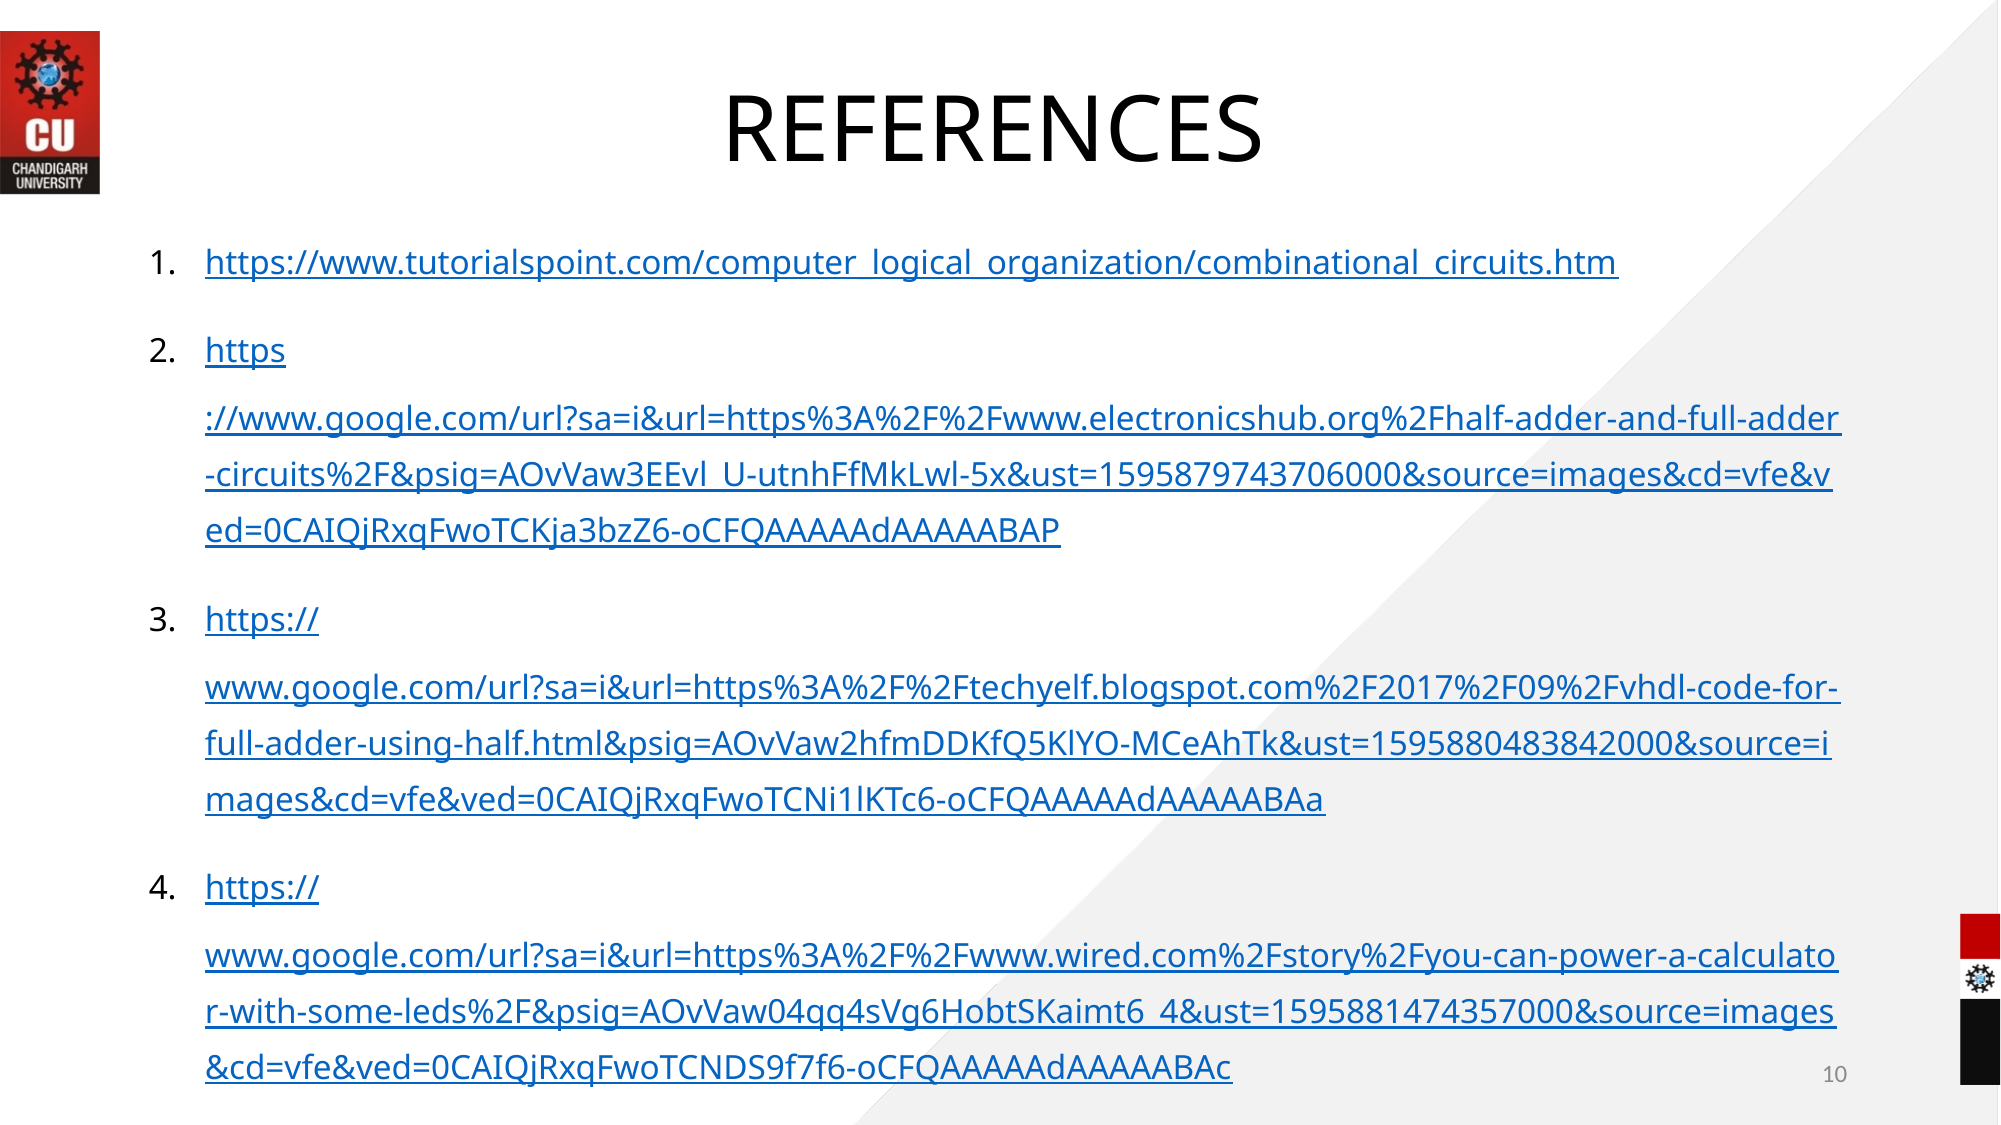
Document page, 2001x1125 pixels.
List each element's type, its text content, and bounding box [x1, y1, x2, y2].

list https://www.tutorialspoint.com/computer_logical_organization/combinational_circuits.htm https://www.google.com/url?sa=i&url=https%3A%2F%2Fwww.electronicshub.org%2Fhalf-adder-and-full-adder-circuits%2F&psig=AOvVaw3EEvl_U-utnhFfMkLwl-5x&ust=1595879743706000&source=images&cd=vfe&ved=0CAIQjRxqFwoTCKja3bzZ6-oCFQAAAAAdAAAAABAP https://www.google.com/url?sa=i&url=https%3A%2F%2Ftechyelf.blogspot.com%2F2017%2F09%2Fvhdl-code-for-full-adder-using-half.html&psig=AOvVaw2hfmDDKfQ5KlYO-MCeAhTk&ust=1595880483842000&source=images&cd=vfe&ved=0CAIQjRxqFwoTCNi1lKTc6-oCFQAAAAAdAAAAABAa https://www.google.com/url?sa=i&url=https%3A%2F%2Fwww.wired.com%2Fstory%2Fyou-can-power-a-calculator-with-some-leds%2F&psig=AOvVaw04qq4sVg6HobtSKaimt6_4&ust=1595881474357000&source=images&cd=vfe&ved=0CAIQjRxqFwoTCNDS9f7f6-oCFQAAAAAdAAAAABAc Mano,Morris, Digital Design, Prentice Hall of India. Fletcher, An Engg. Approach to digital design, Prentice Hall of India. [135, 211, 1861, 925]
picture [0, 0, 2001, 1125]
slide_number 10 [1412, 1042, 1863, 1103]
title REFERENCES [131, 26, 1856, 237]
